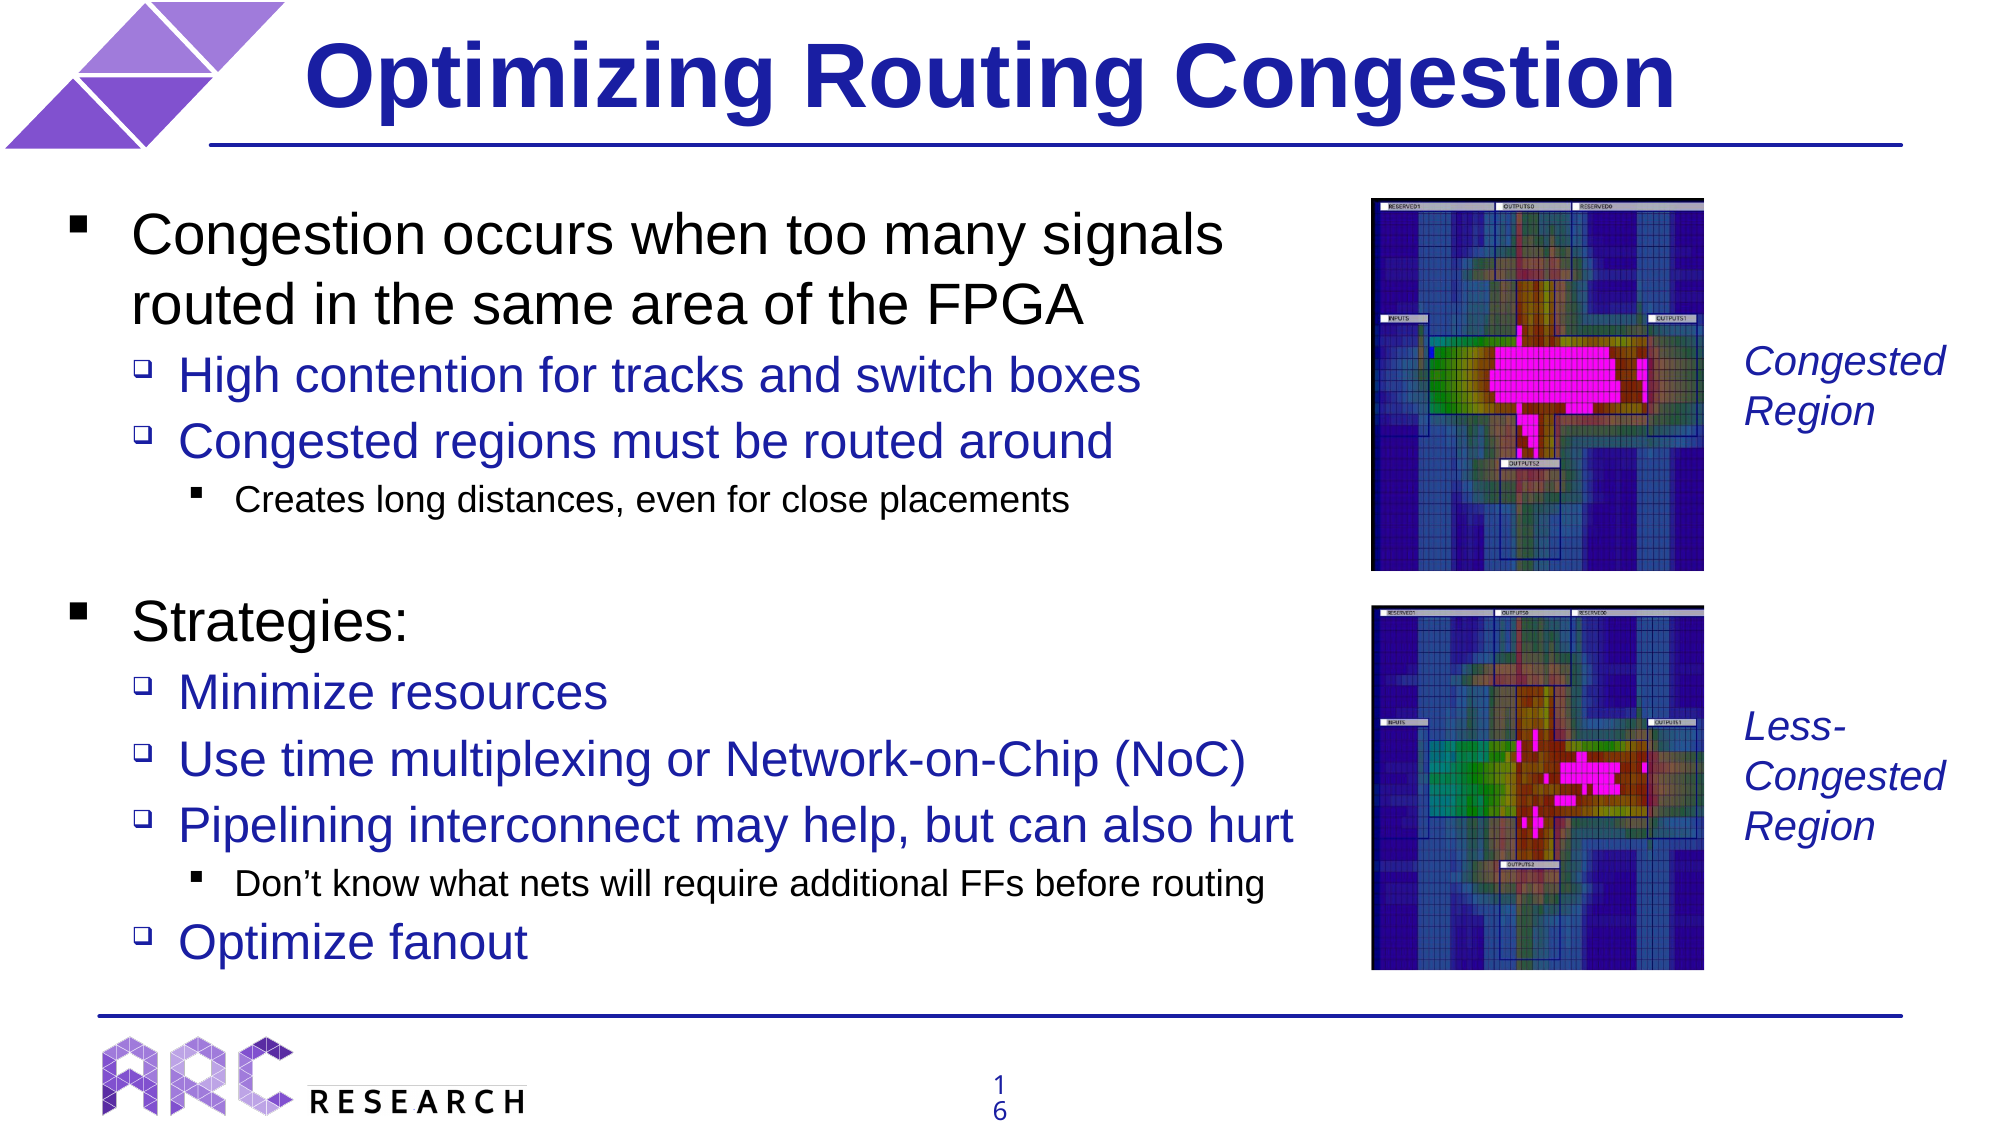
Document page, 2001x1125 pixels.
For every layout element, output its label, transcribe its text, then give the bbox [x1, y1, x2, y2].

text_box Congested Region [1726, 322, 1970, 446]
picture [307, 1083, 527, 1116]
title Optimizing Routing Congestion [282, 0, 1796, 143]
picture [1369, 604, 1706, 973]
slide_number 16 [992, 1067, 1008, 1101]
picture [99, 1036, 296, 1119]
text_box Less- Congested Region [1726, 691, 1970, 857]
list Congestion occurs when too many signals routed in the same area of the FPGA High contention for tracks and switch boxes Congested regions must be routed around Creates long distances, even for close placements Strategies: Minimize resources Use time multiplexing or Network-on-Chip (NoC) Pipelining interconnect may help, but can also hurt Don’t know what nets will require additional FFs before routing Optimize fanout [55, 195, 1360, 1015]
picture [1369, 195, 1706, 573]
